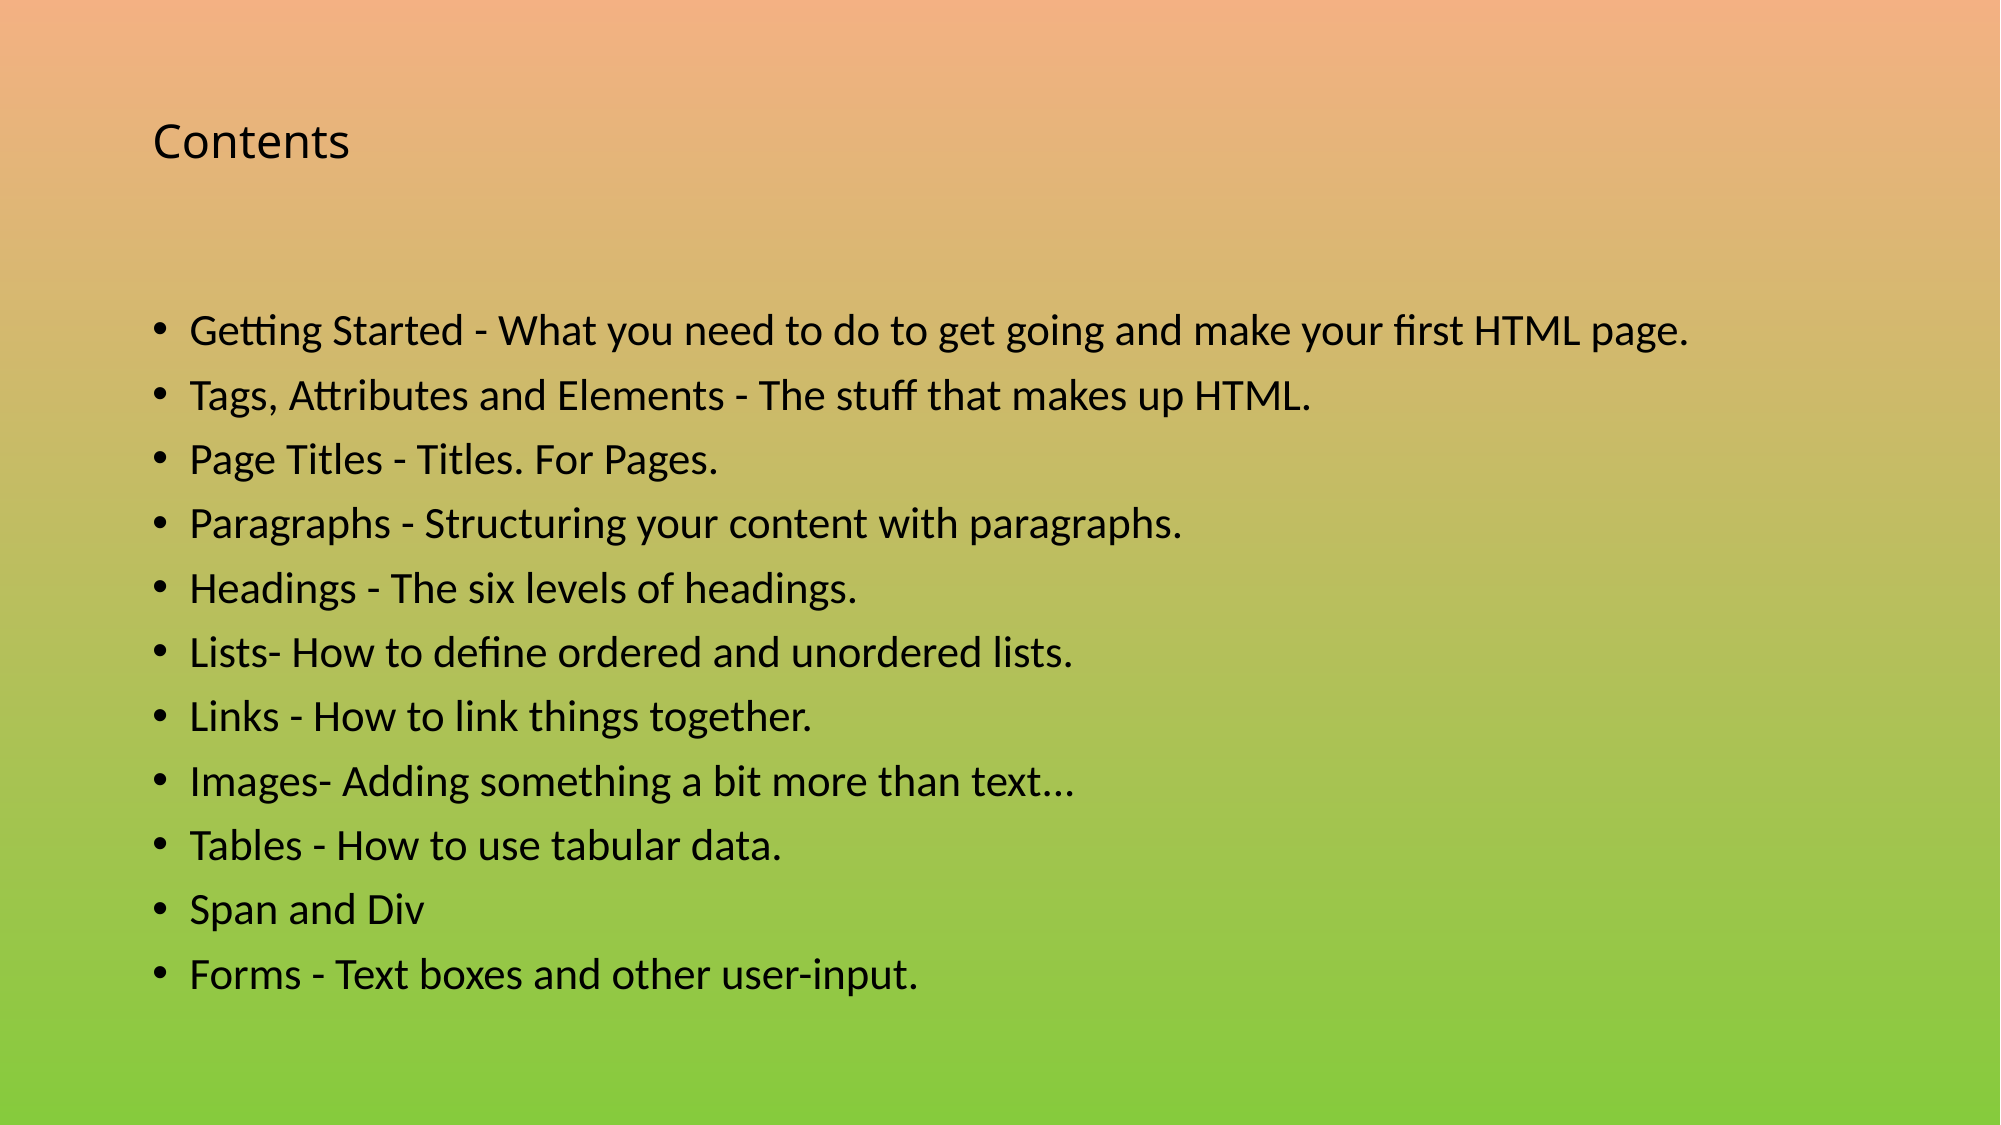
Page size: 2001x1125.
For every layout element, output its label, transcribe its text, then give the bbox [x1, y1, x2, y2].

list Getting Started - What you need to do to get going and make your first HTML page. Tags, Attributes and Elements - The stuff that makes up HTML. Page Titles - Titles. For Pages. Paragraphs - Structuring your content with paragraphs. Headings - The six levels of headings. Lists- How to define ordered and unordered lists. Links - How to link things together. Images- Adding something a bit more than text... Tables - How to use tabular data. Span and Div Forms - Text boxes and other user-input. [137, 299, 1863, 1014]
title Contents [137, 59, 1863, 234]
